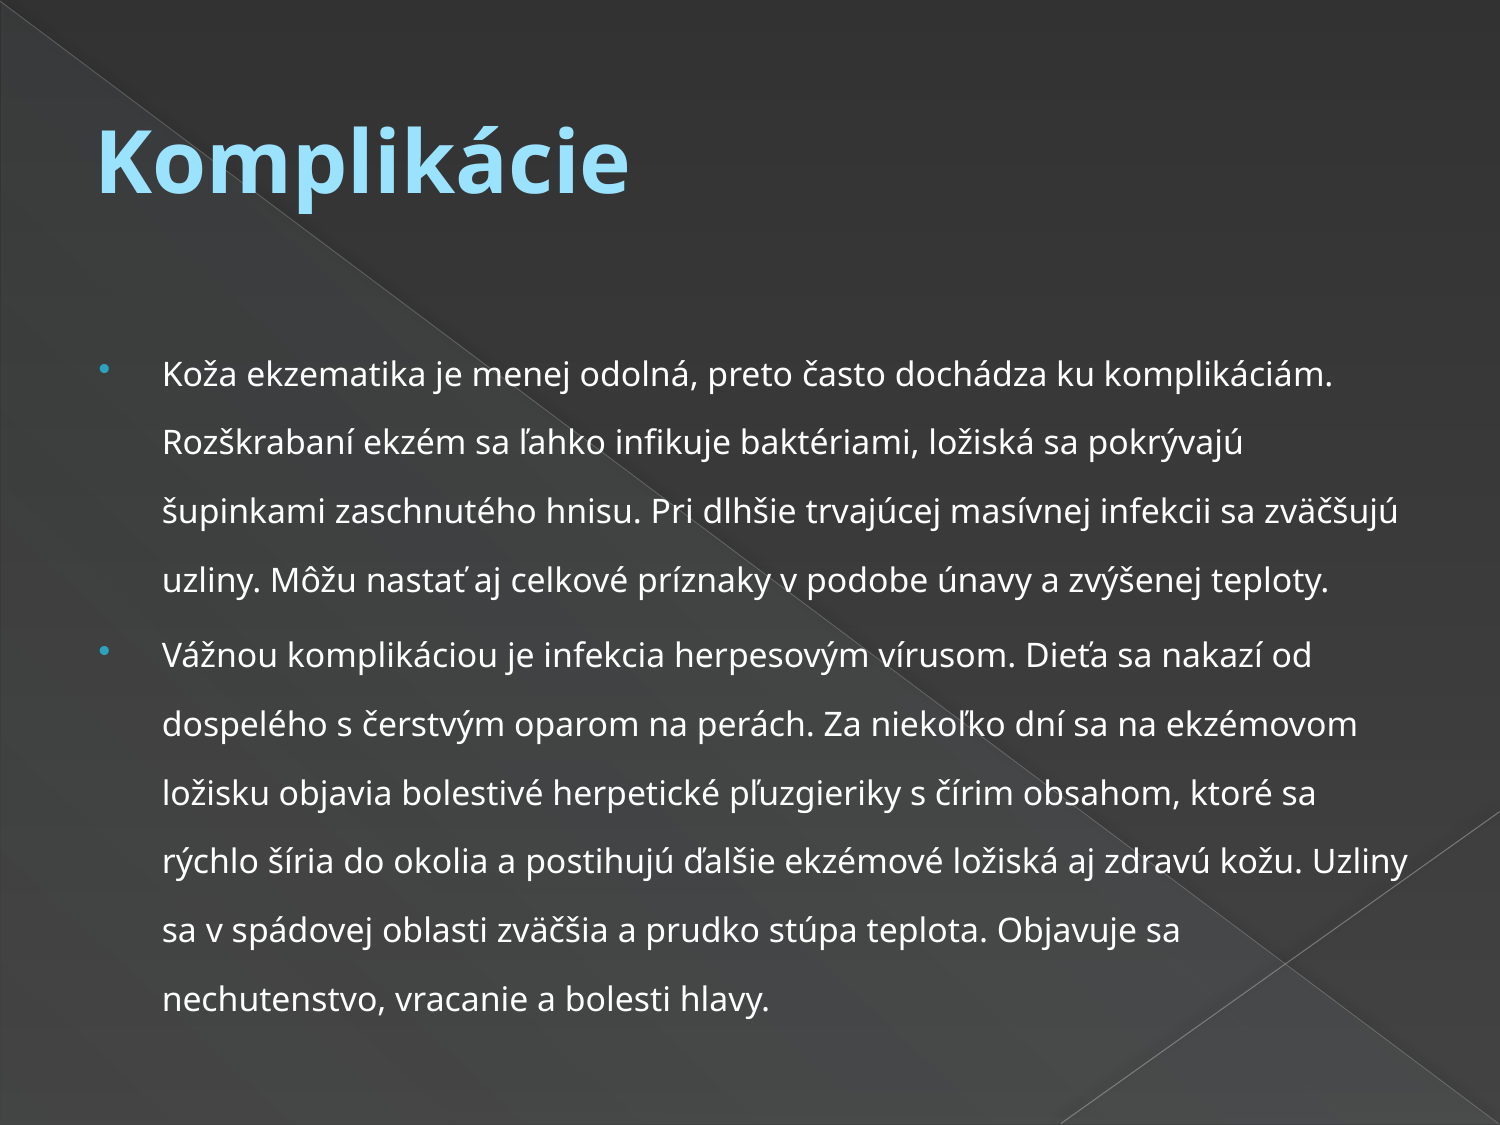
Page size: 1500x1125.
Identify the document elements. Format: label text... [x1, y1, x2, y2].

list Koža ekzematika je menej odolná, preto často dochádza ku komplikáciám. Rozškrabaní ekzém sa ľahko infikuje baktériami, ložiská sa pokrývajú šupinkami zaschnutého hnisu. Pri dlhšie trvajúcej masívnej infekcii sa zväčšujú uzliny. Môžu nastať aj celkové príznaky v podobe únavy a zvýšenej teploty. Vážnou komplikáciou je infekcia herpesovým vírusom. Dieťa sa nakazí od dospelého s čerstvým oparom na perách. Za niekoľko dní sa na ekzémovom ložisku objavia bolestivé herpetické pľuzgieriky s čírim obsahom, ktoré sa rýchlo šíria do okolia a postihujú ďalšie ekzémové ložiská aj zdravú kožu. Uzliny sa v spádovej oblasti zväčšia a prudko stúpa teplota. Objavuje sa nechutenstvo, vracanie a bolesti hlavy. [75, 269, 1425, 1059]
title Komplikácie [0, 43, 1425, 274]
